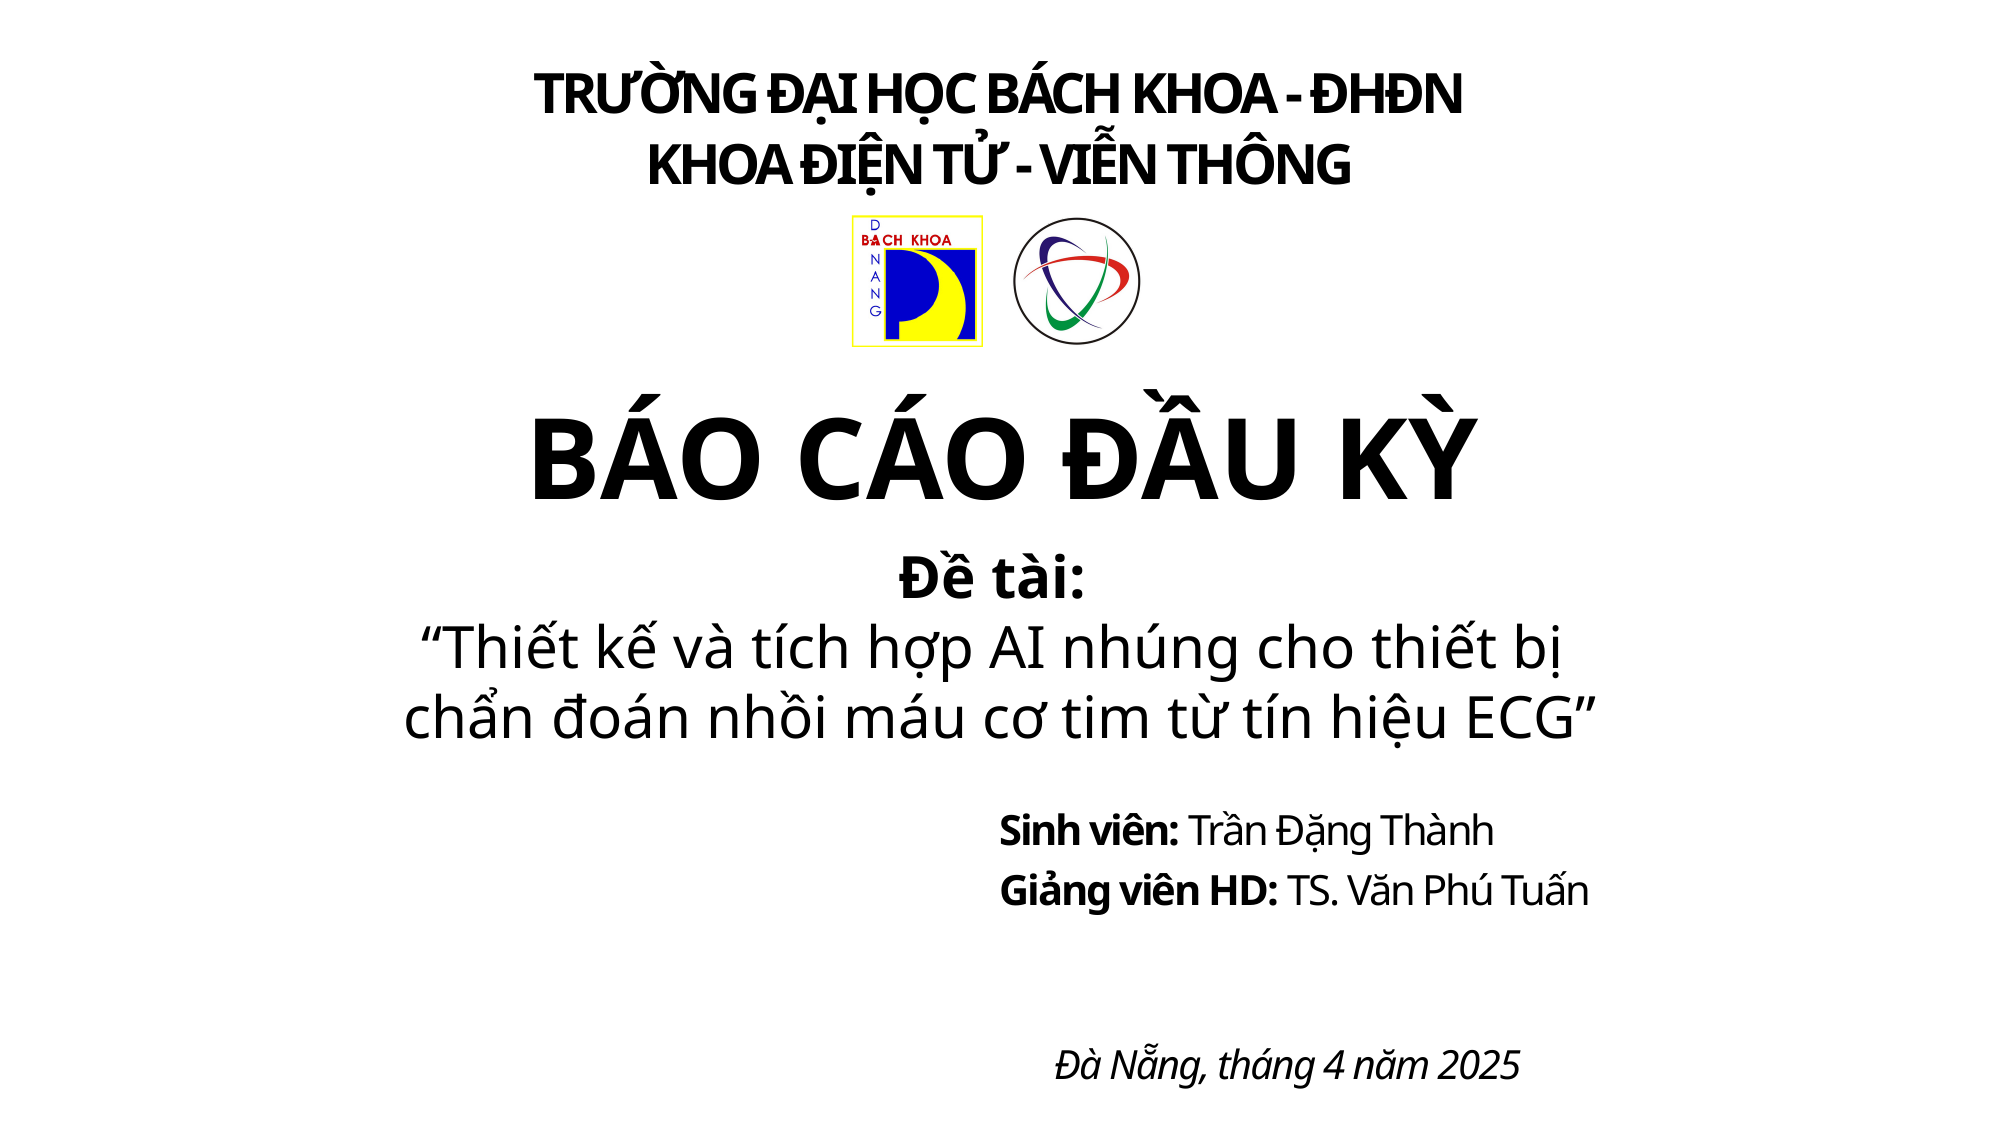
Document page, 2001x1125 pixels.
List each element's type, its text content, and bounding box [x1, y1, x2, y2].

text_box TRƯỜNG ĐẠI HỌC BÁCH KHOA - ĐHĐN KHOA ĐIỆN TỬ - VIỄN THÔNG [182, 53, 1818, 196]
text_box Sinh viên: Trần Đặng Thành Giảng viên HD: TS. Văn Phú Tuấn [999, 793, 1780, 914]
text_box Đề tài: “Thiết kế và tích hợp AI nhúng cho thiết bị chẩn đoán nhồi máu cơ tim từ tín hiệu ECG” [216, 540, 1784, 751]
text_box BÁO CÁO ĐẦU KỲ [525, 387, 1509, 523]
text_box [851, 187, 1170, 375]
text_box Đà Nẵng, tháng 4 năm 2025 [812, 1040, 1763, 1088]
